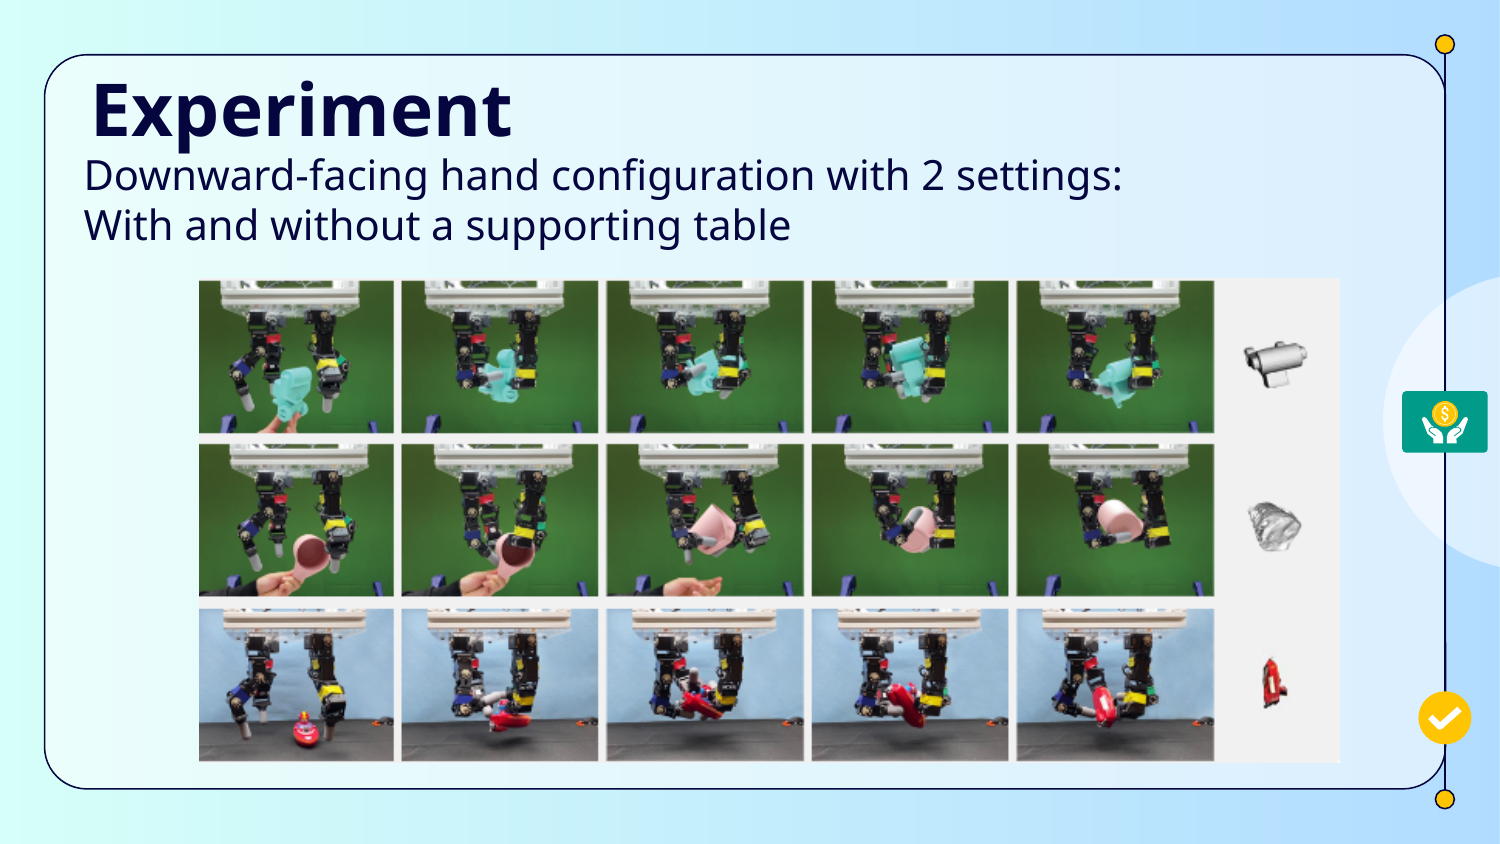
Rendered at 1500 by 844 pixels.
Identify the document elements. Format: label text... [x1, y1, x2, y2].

picture [0, 0, 1500, 844]
picture [199, 278, 1340, 763]
subtitle Downward-facing hand configuration with 2 settings: With and without a supporting table [68, 154, 1197, 265]
title Experiment [75, 48, 1340, 143]
